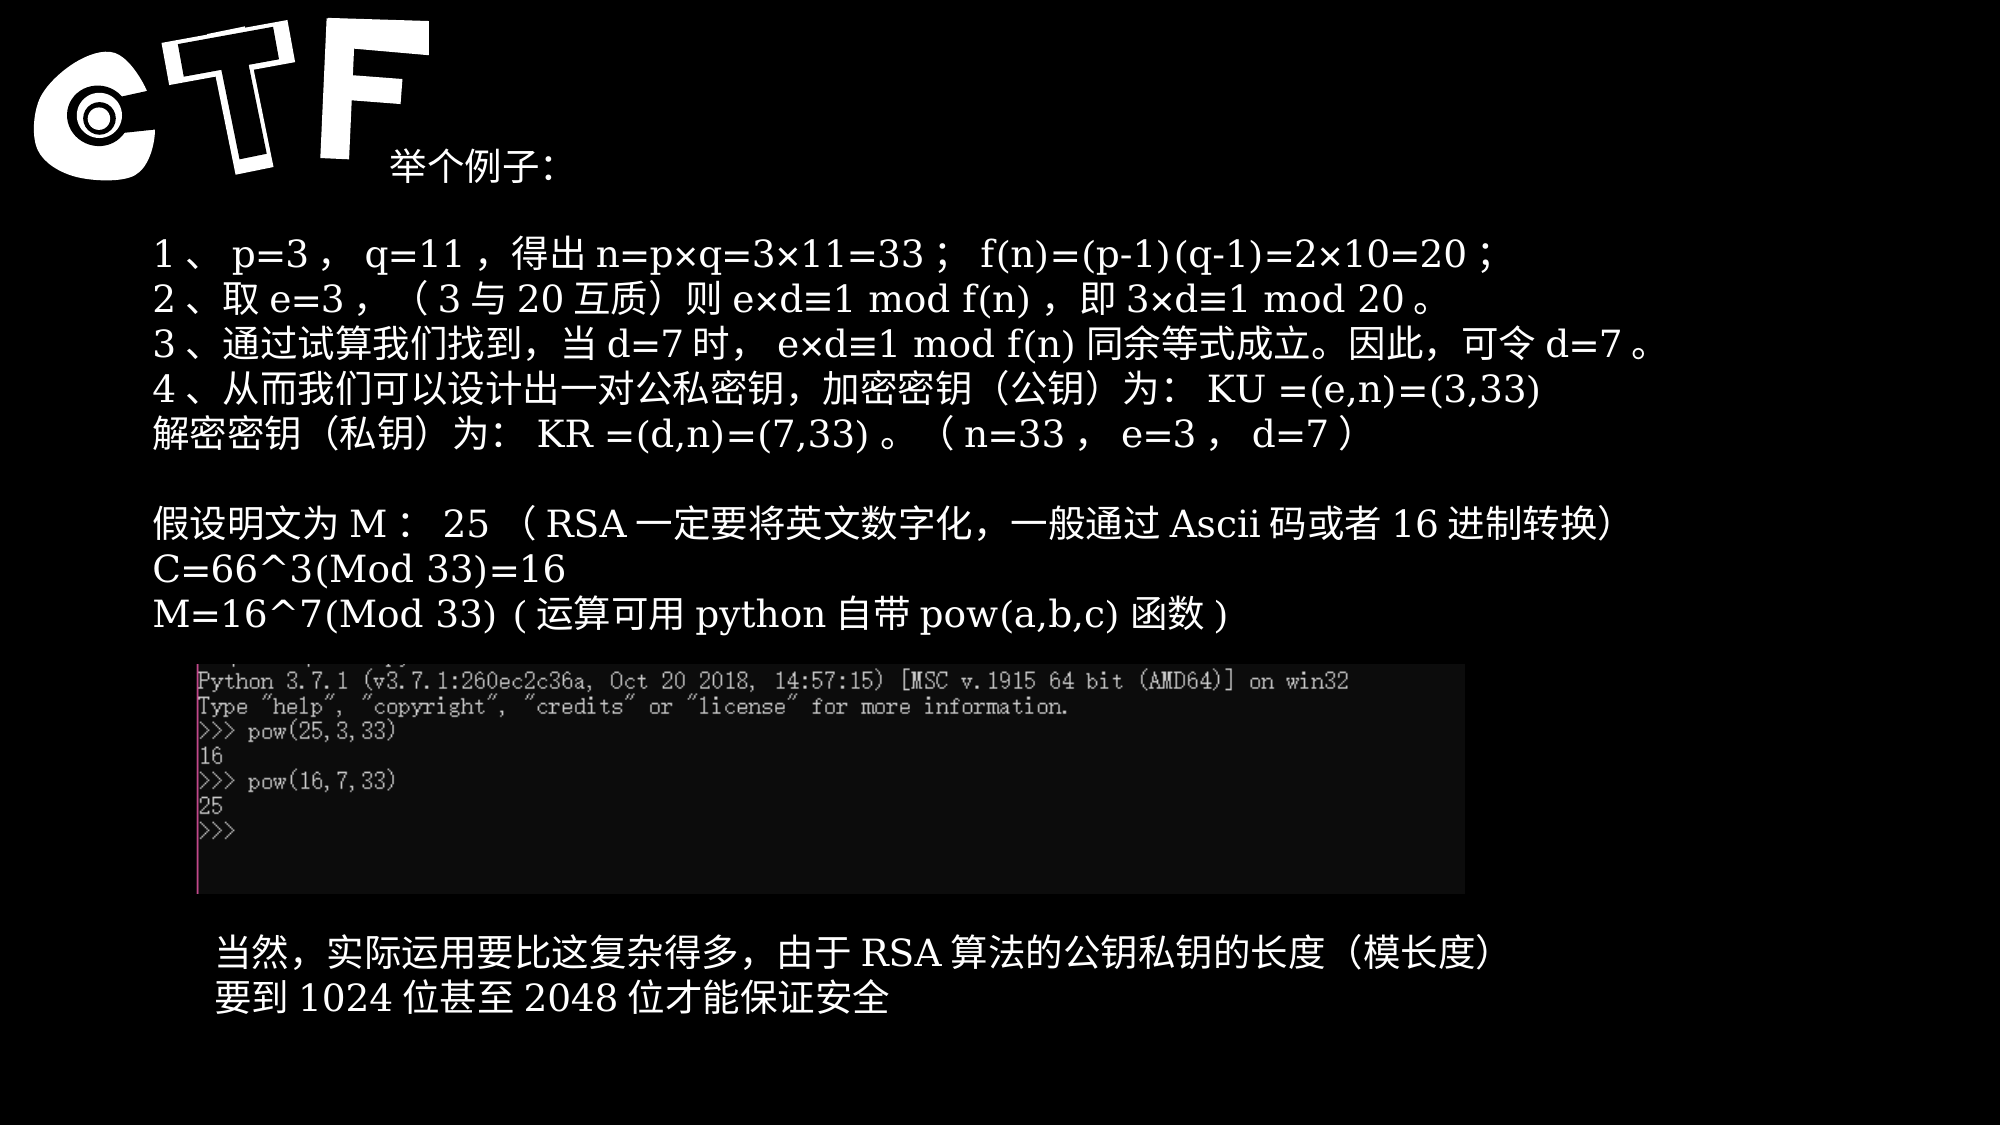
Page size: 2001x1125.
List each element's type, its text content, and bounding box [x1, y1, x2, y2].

text_box 举个例子： [375, 135, 593, 196]
text_box 当然，实际运用要比这复杂得多，由于RSA算法的公钥私钥的长度（模长度） 要到1024位甚至2048位才能保证安全 [199, 921, 1528, 1027]
text_box [1302, 823, 1761, 1021]
text_box 1、p=3，q=11，得出n=p×q=3×11=33；f(n)=(p-1)(q-1)=2×10=20； 2、取e=3，（3与20互质）则e×d≡1 mod f(n)，即3×d≡1 mod 20。 3、通过试算我们找到，当d=7时，e×d≡1 mod f(n)同余等式成立。因此，可令d=7。 4、从而我们可以设计出一对公私密钥，加密密钥（公钥）为：KU =(e,n)=(3,33) 解密密钥（私钥）为：KR =(d,n)=(7,33)。（n=33，e=3，d=7） 假设明文为M：25（RSA一定要将英文数字化，一般通过Ascii码或者16进制转换） C=66^3(Mod 33)=16 M=16^7(Mod 33) (运算可用python自带pow(a,b,c)函数) [137, 223, 1684, 823]
picture [194, 664, 1466, 894]
